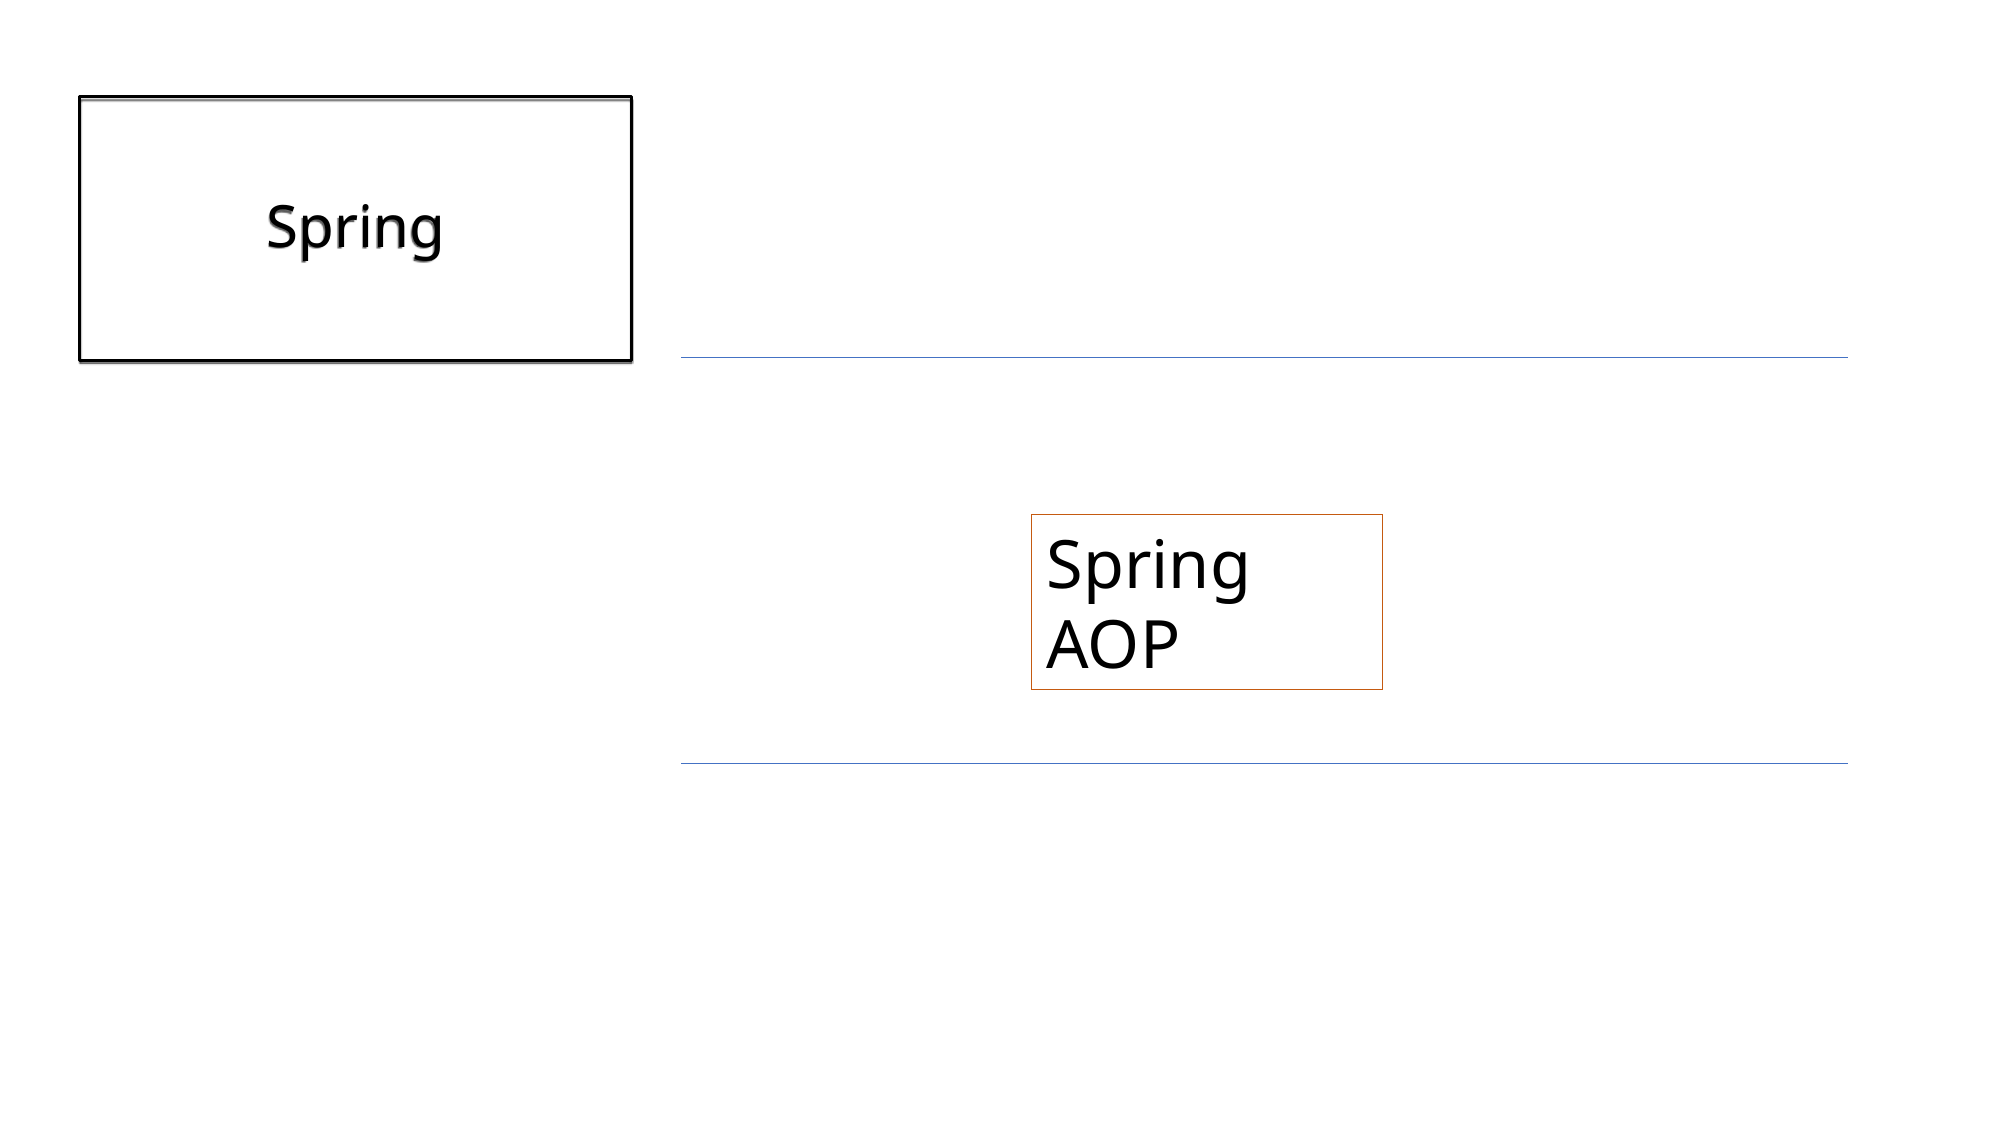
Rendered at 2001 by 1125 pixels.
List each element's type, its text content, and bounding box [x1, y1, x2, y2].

title Spring [79, 96, 632, 361]
text_box Spring AOP [1031, 514, 1383, 690]
